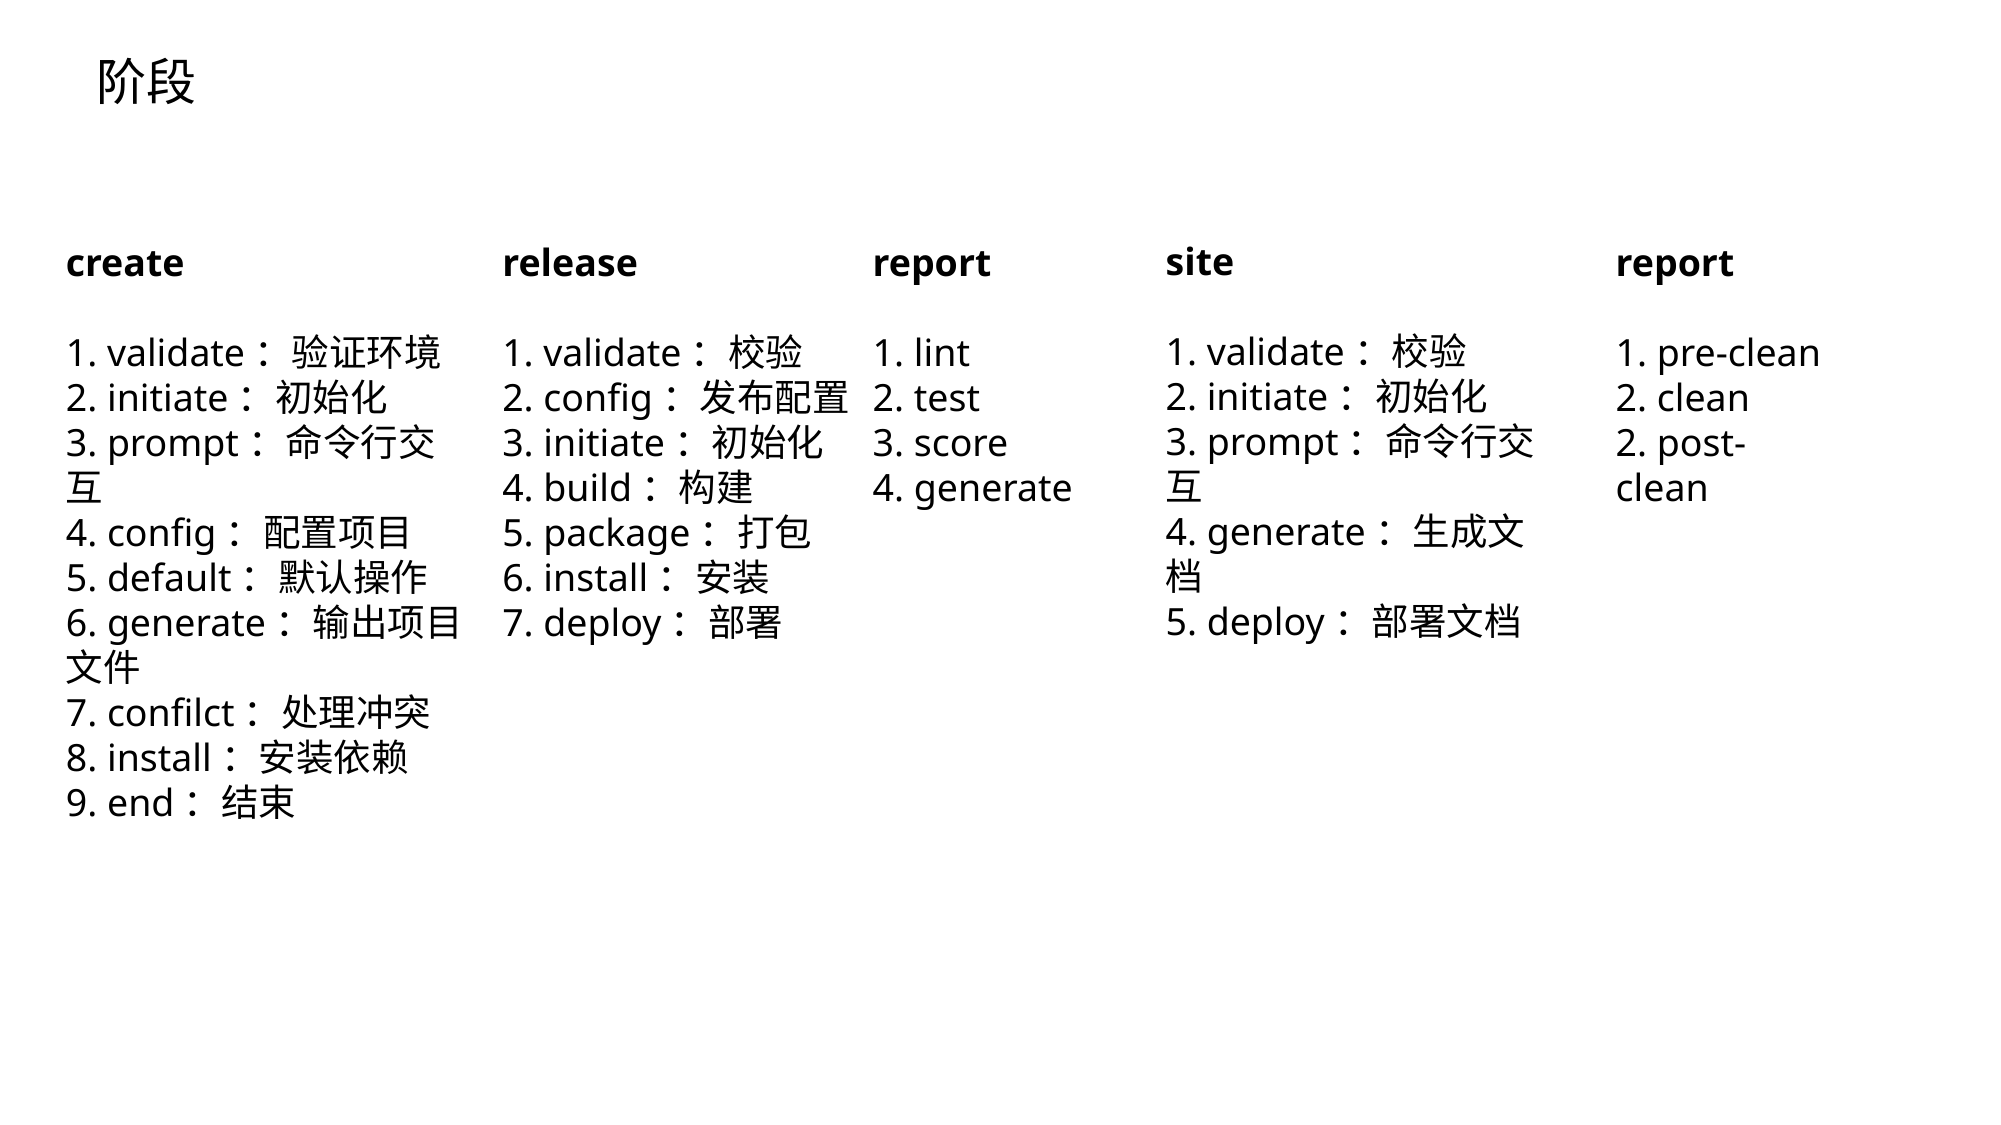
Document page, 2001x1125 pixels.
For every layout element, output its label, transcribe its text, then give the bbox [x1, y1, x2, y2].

text_box report 1. lint 2. test 3. score 4. generate [857, 231, 1107, 562]
title 阶段 [81, 41, 1807, 128]
text_box create 1. validate：验证环境 2. initiate：初始化 3. prompt：命令行交互 4. config：配置项目 5. default：默认操作 6. generate：输出项目文件 7. confilct：处理冲突 8. install：安装依赖 9. end：结束 [51, 231, 488, 832]
text_box report 1. pre-clean 2. clean 2. post-clean [1600, 231, 1850, 517]
text_box release 1. validate：校验 2. config：发布配置 3. initiate：初始化 4. build：构建 5. package：打包 6. install：安装 7. deploy：部署 [487, 231, 924, 652]
text_box site 1. validate：校验 2. initiate：初始化 3. prompt：命令行交互 4. generate：生成文档 5. deploy：部署文档 [1150, 230, 1570, 695]
